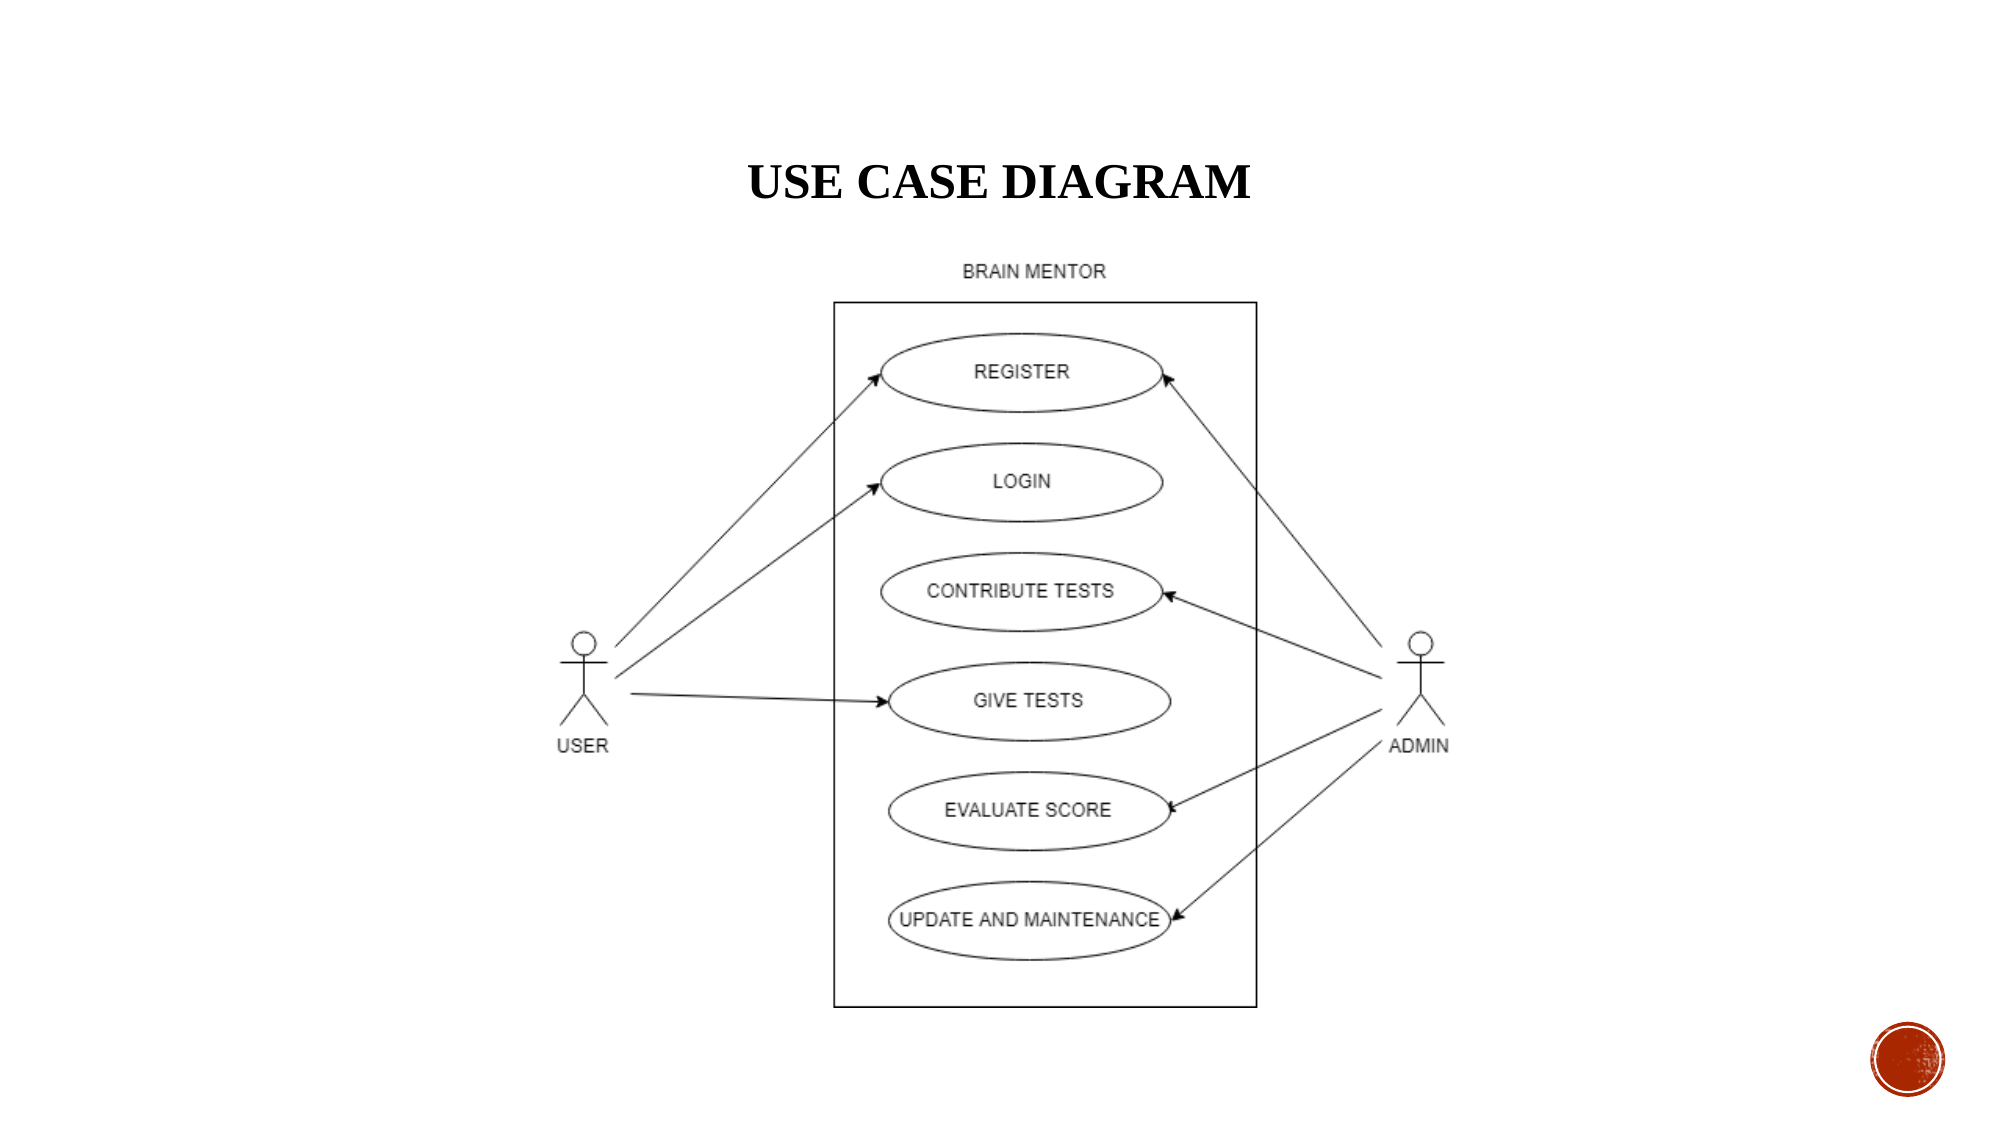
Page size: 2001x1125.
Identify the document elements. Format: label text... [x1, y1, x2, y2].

title USE CASE DIAGRAM [168, 49, 1830, 314]
picture [549, 255, 1451, 1008]
picture [1870, 1021, 1946, 1097]
